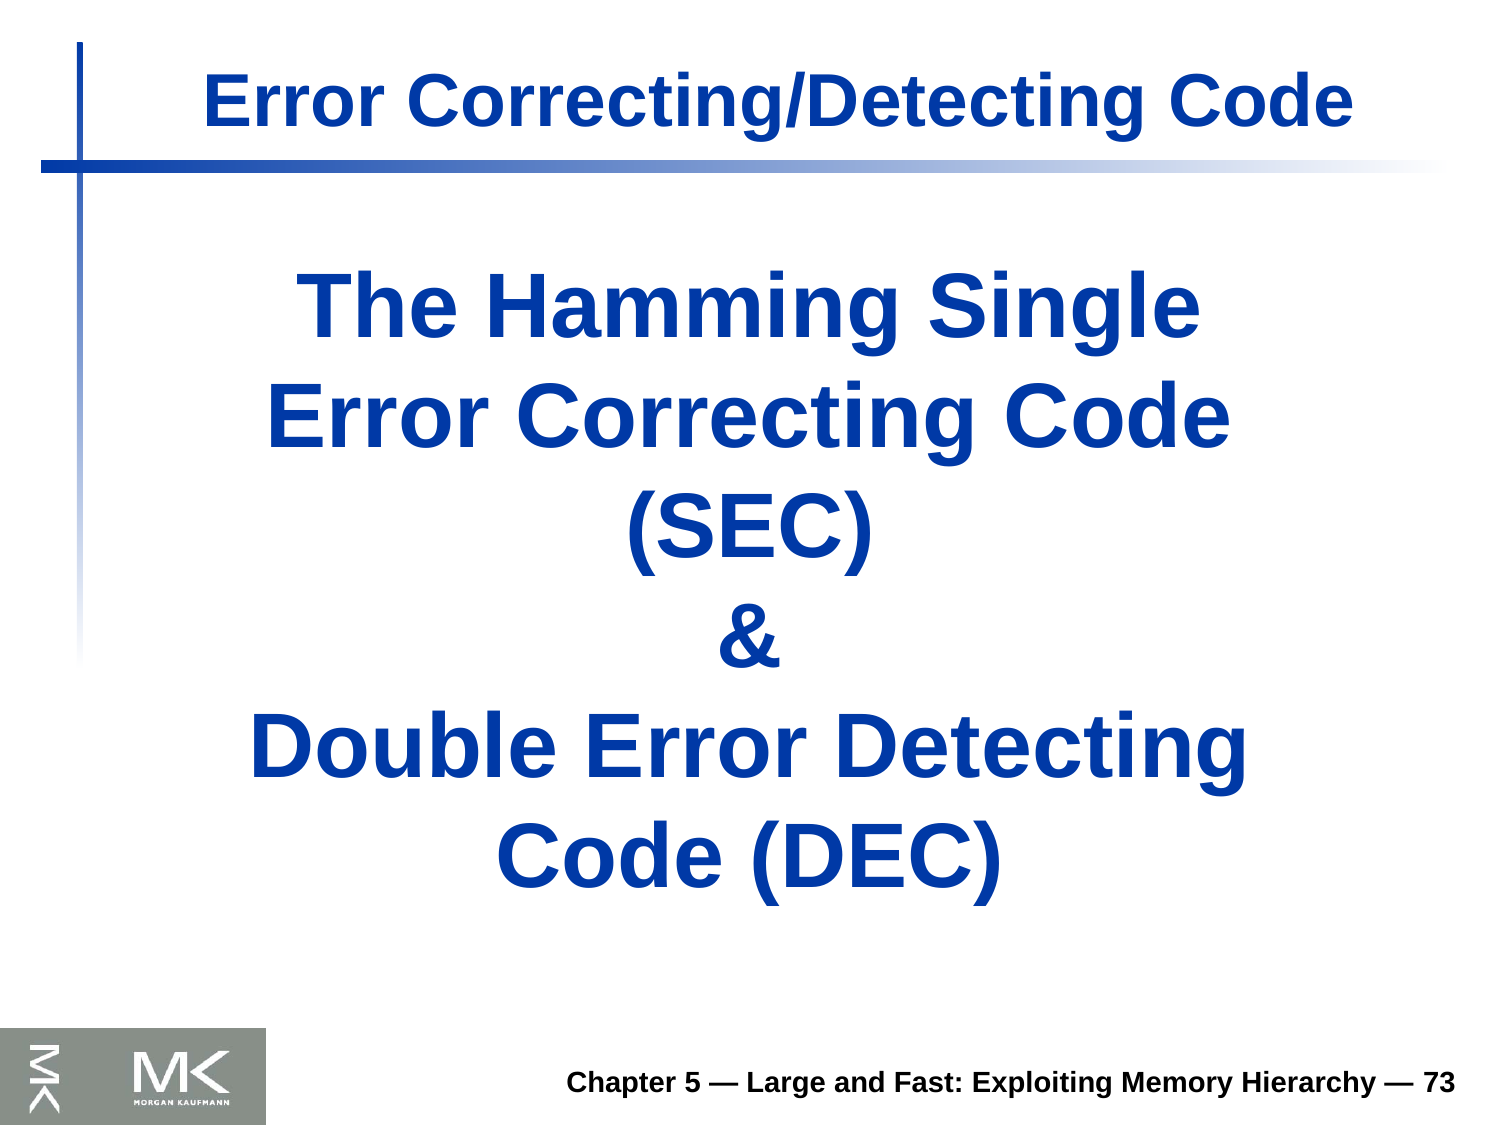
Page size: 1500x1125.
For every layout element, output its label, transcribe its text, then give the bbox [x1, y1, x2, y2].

title Error Correcting/Detecting Code [112, 42, 1468, 149]
picture [0, 1028, 266, 1125]
footer Chapter 5 — Large and Fast: Exploiting Memory Hierarchy — 73 [277, 1046, 1471, 1106]
text_box The Hamming Single Error Correcting Code (SEC) & Double Error Detecting Code (DEC) [159, 238, 1341, 914]
